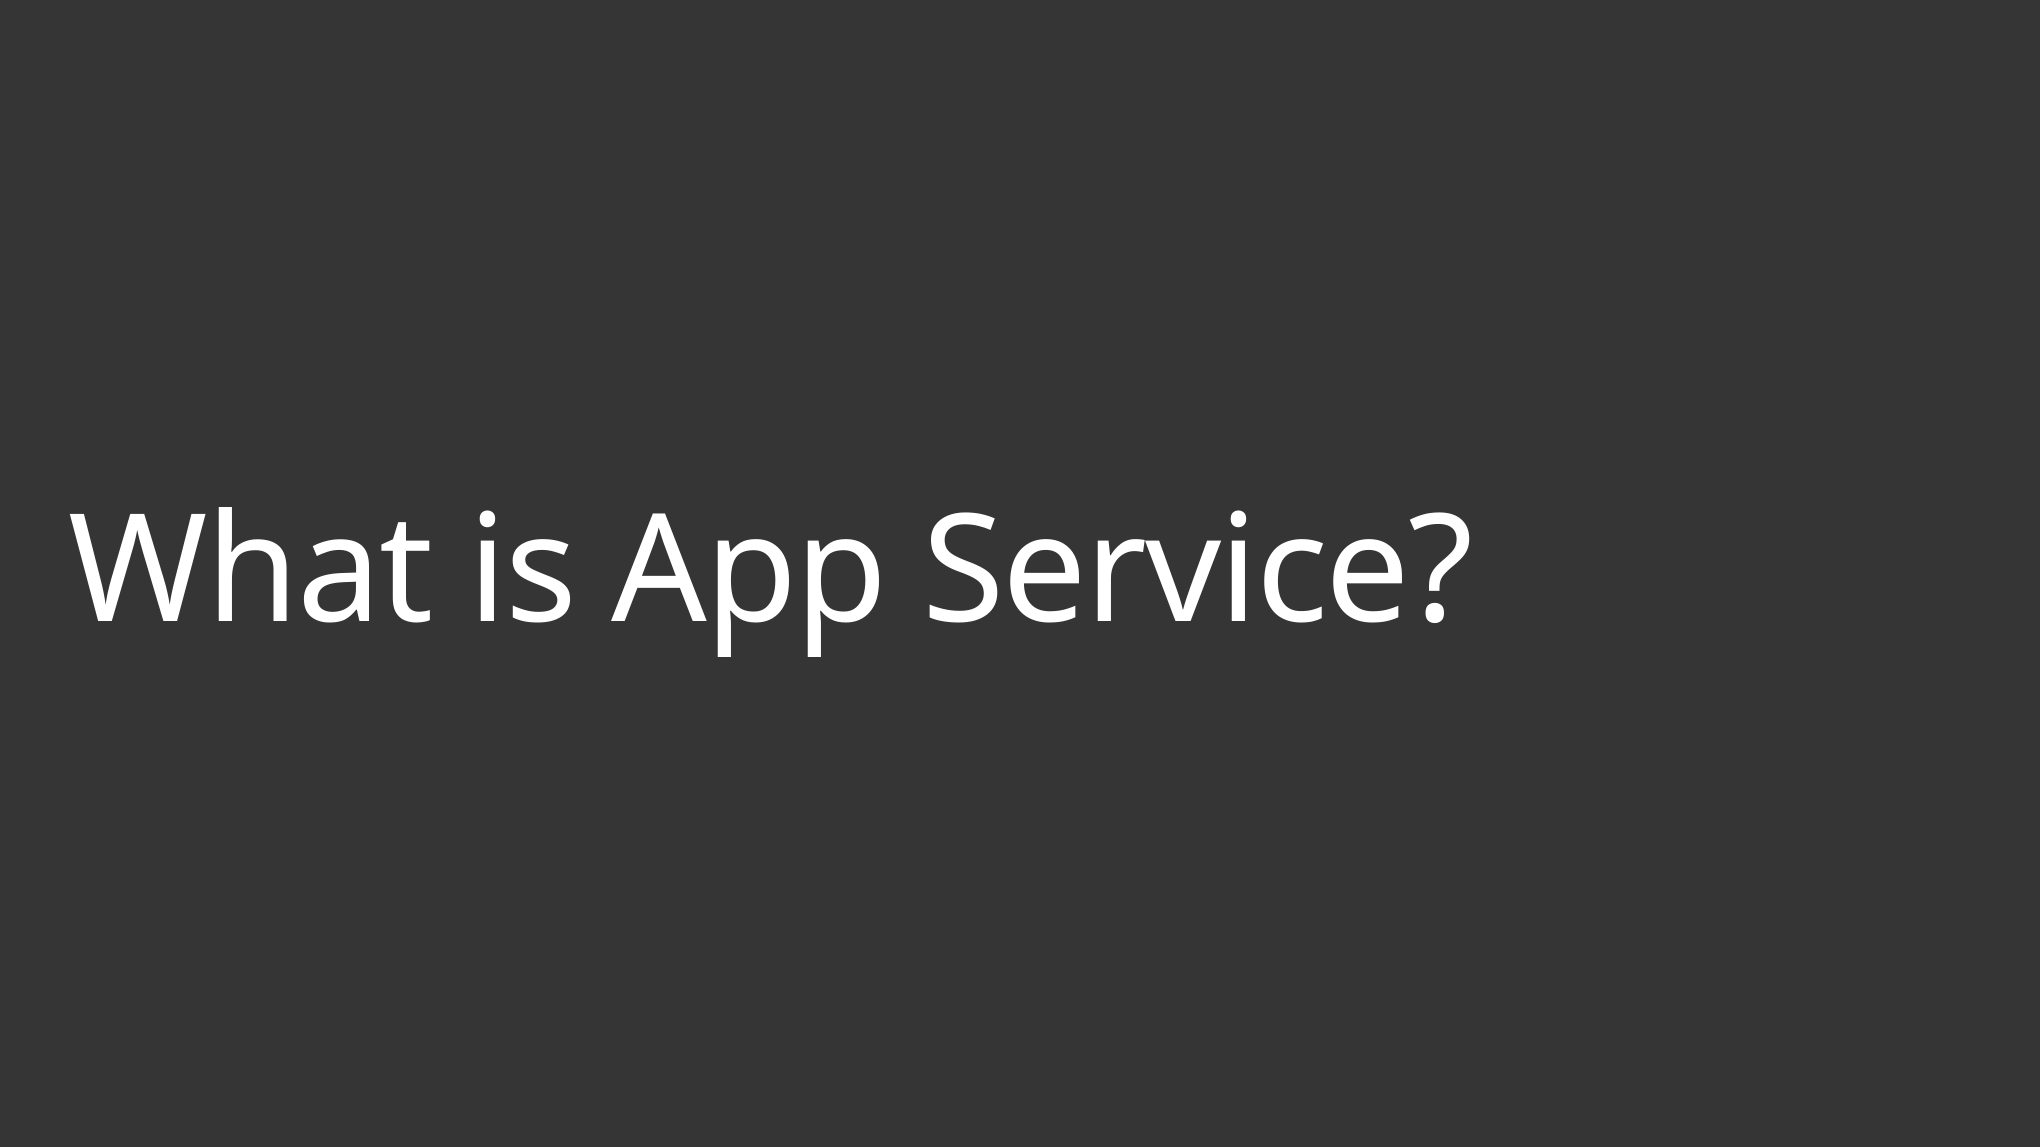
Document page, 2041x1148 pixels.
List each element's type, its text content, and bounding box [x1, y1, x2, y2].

title What is App Service? [45, 476, 1996, 671]
